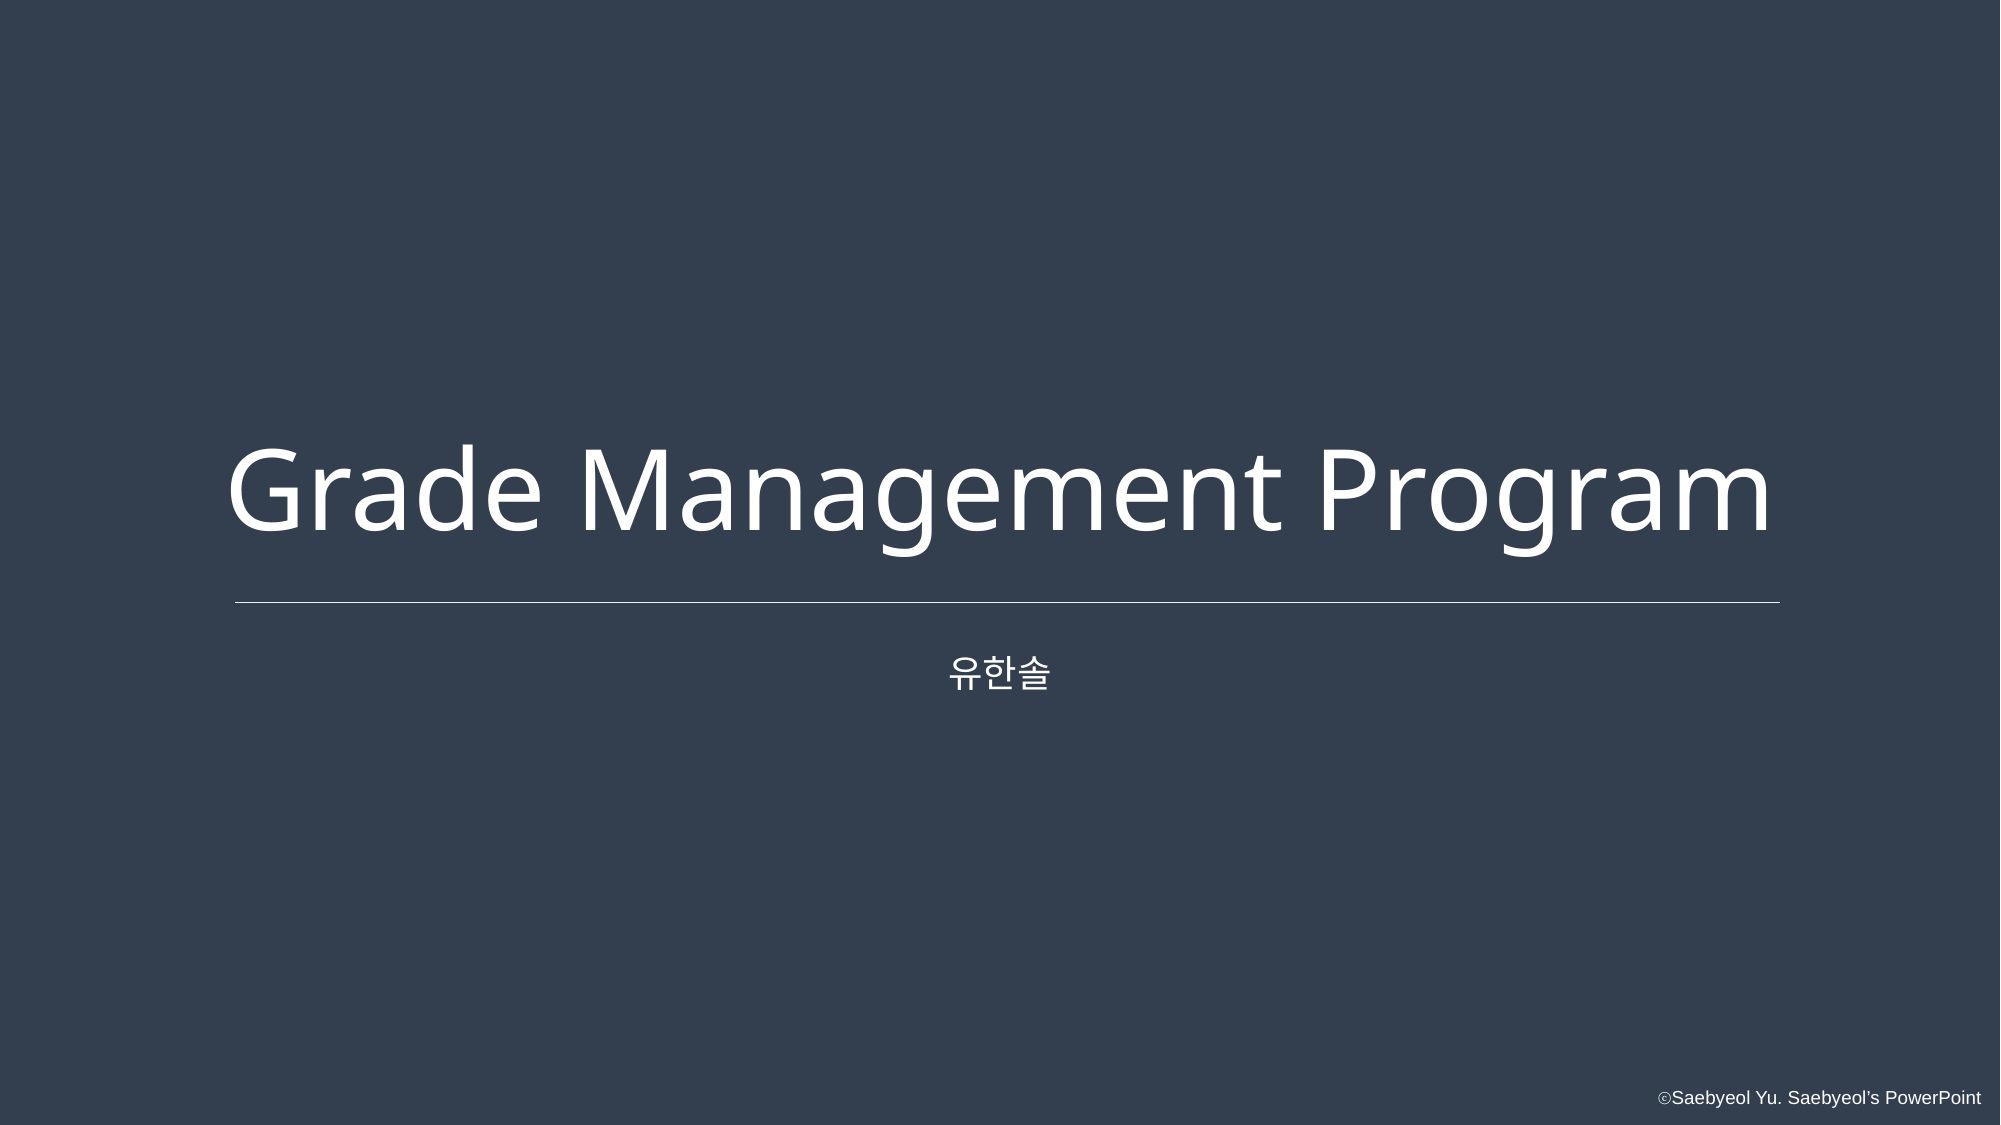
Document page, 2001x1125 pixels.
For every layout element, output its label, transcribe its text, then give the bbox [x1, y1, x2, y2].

text_box Grade Management Program [209, 410, 1791, 561]
text_box 유한솔 [933, 642, 1067, 703]
